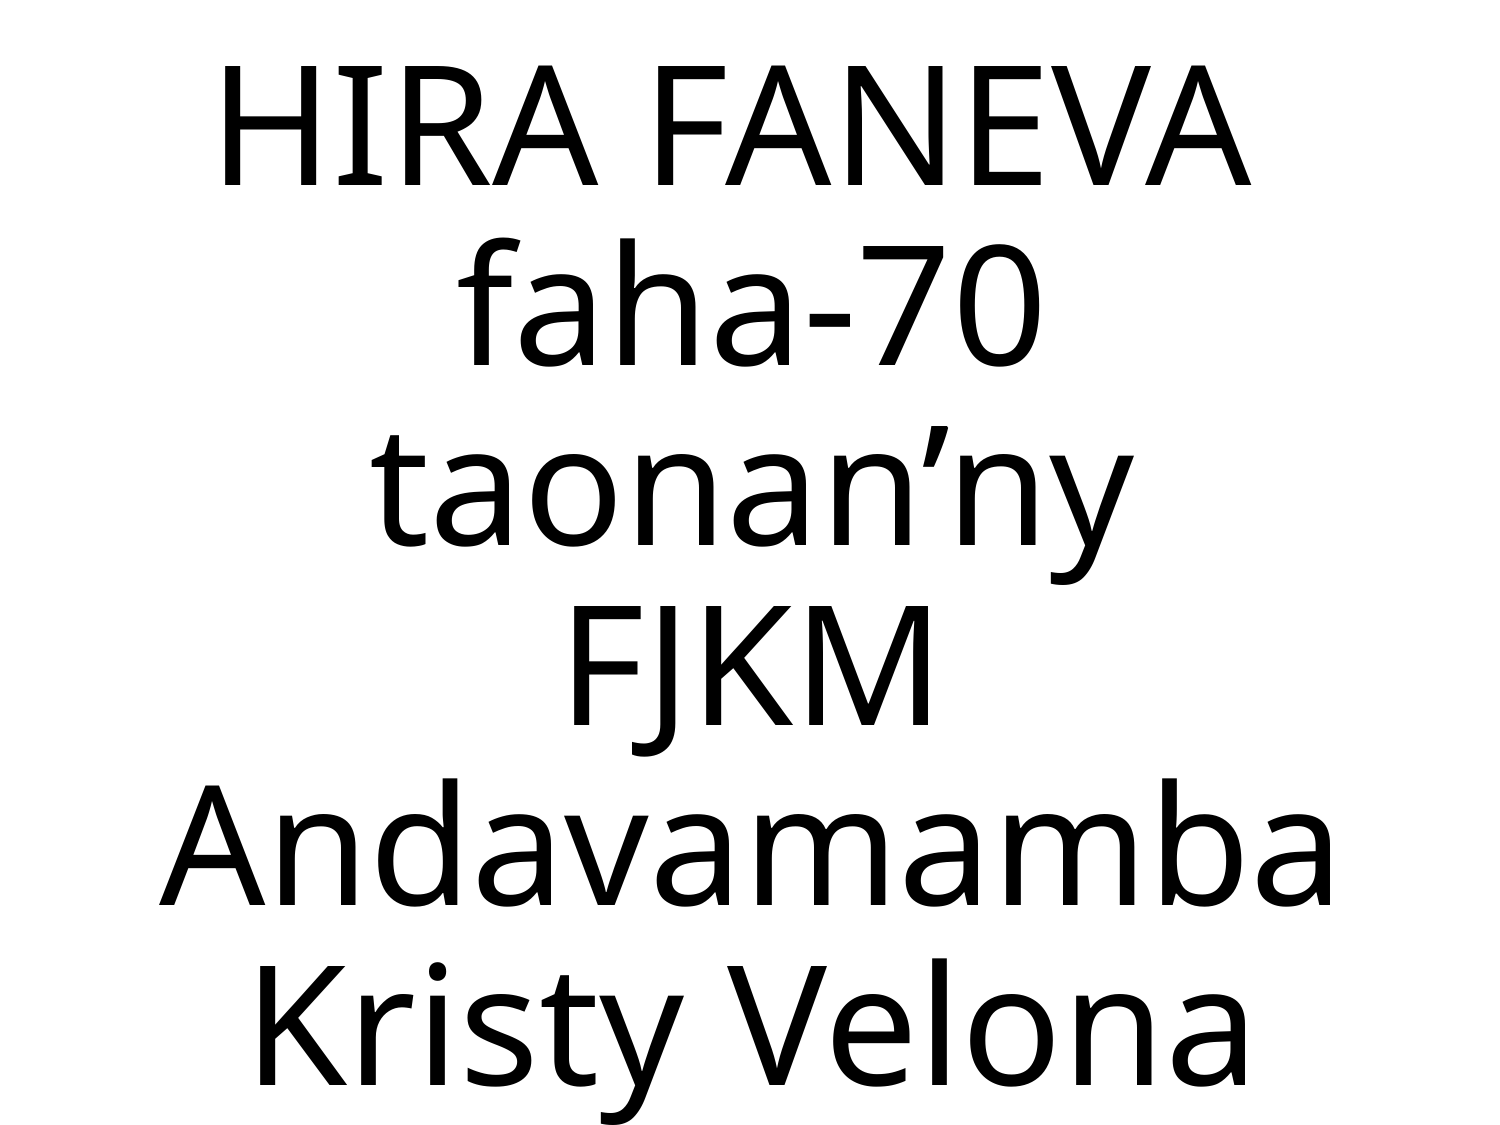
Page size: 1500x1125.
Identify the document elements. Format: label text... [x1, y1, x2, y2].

title HIRA FANEVA faha-70 taonan’ny FJKM Andavamamba Kristy Velona [105, 473, 1399, 691]
